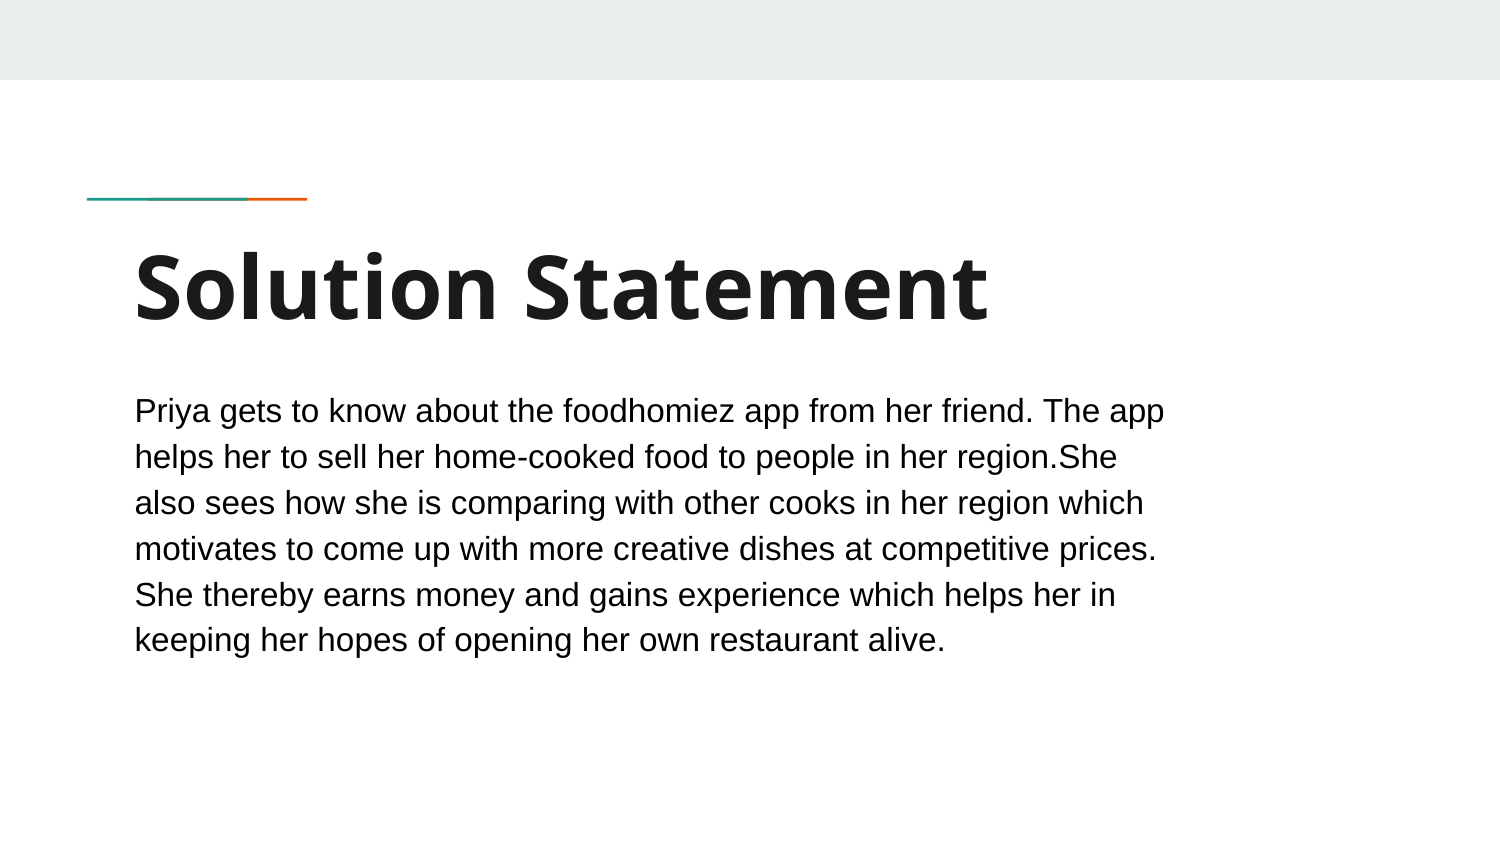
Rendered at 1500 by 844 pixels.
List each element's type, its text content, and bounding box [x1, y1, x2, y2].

title Solution Statement [119, 216, 1381, 305]
list Priya gets to know about the foodhomiez app from her friend. The app helps her to sell her home-cooked food to people in her region.She also sees how she is comparing with other cooks in her region which motivates to come up with more creative dishes at competitive prices. She thereby earns money and gains experience which helps her in keeping her hopes of opening her own restaurant alive. [119, 368, 1197, 740]
